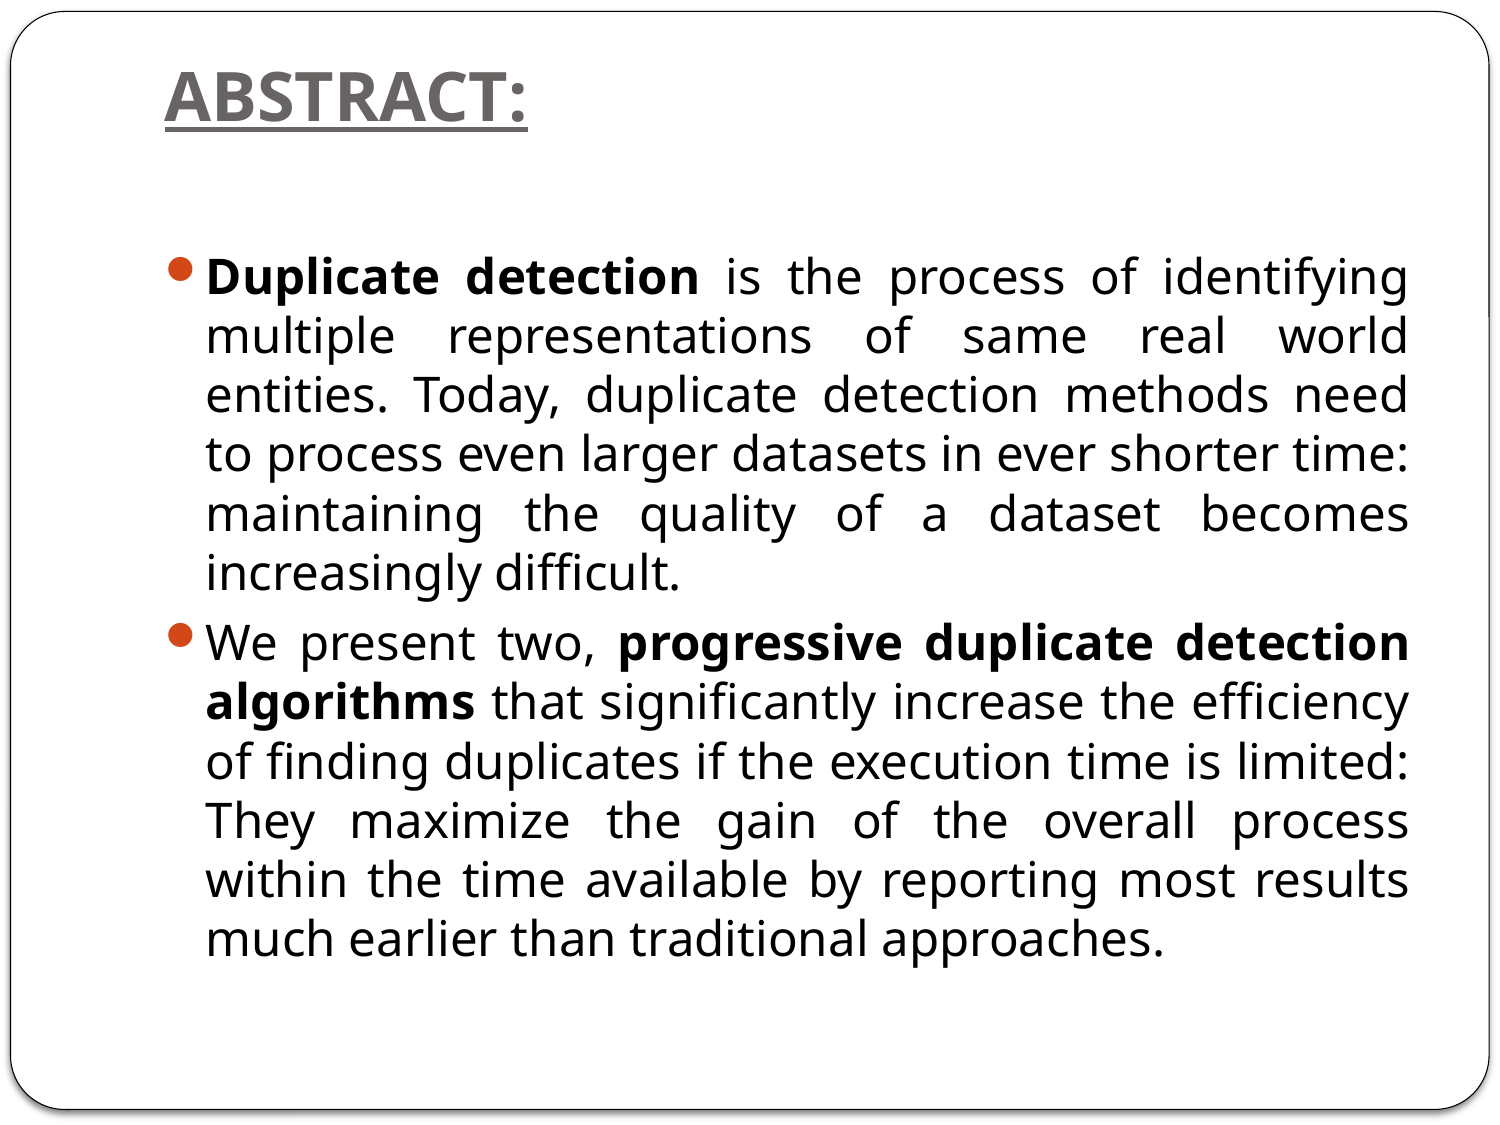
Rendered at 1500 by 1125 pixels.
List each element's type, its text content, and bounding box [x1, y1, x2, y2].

title ABSTRACT: [150, 45, 1425, 233]
list Duplicate detection is the process of identifying multiple representations of same real world entities. Today, duplicate detection methods need to process even larger datasets in ever shorter time: maintaining the quality of a dataset becomes increasingly difficult. We present two, progressive duplicate detection algorithms that significantly increase the efficiency of finding duplicates if the execution time is limited: They maximize the gain of the overall process within the time available by reporting most results much earlier than traditional approaches. [150, 237, 1425, 988]
